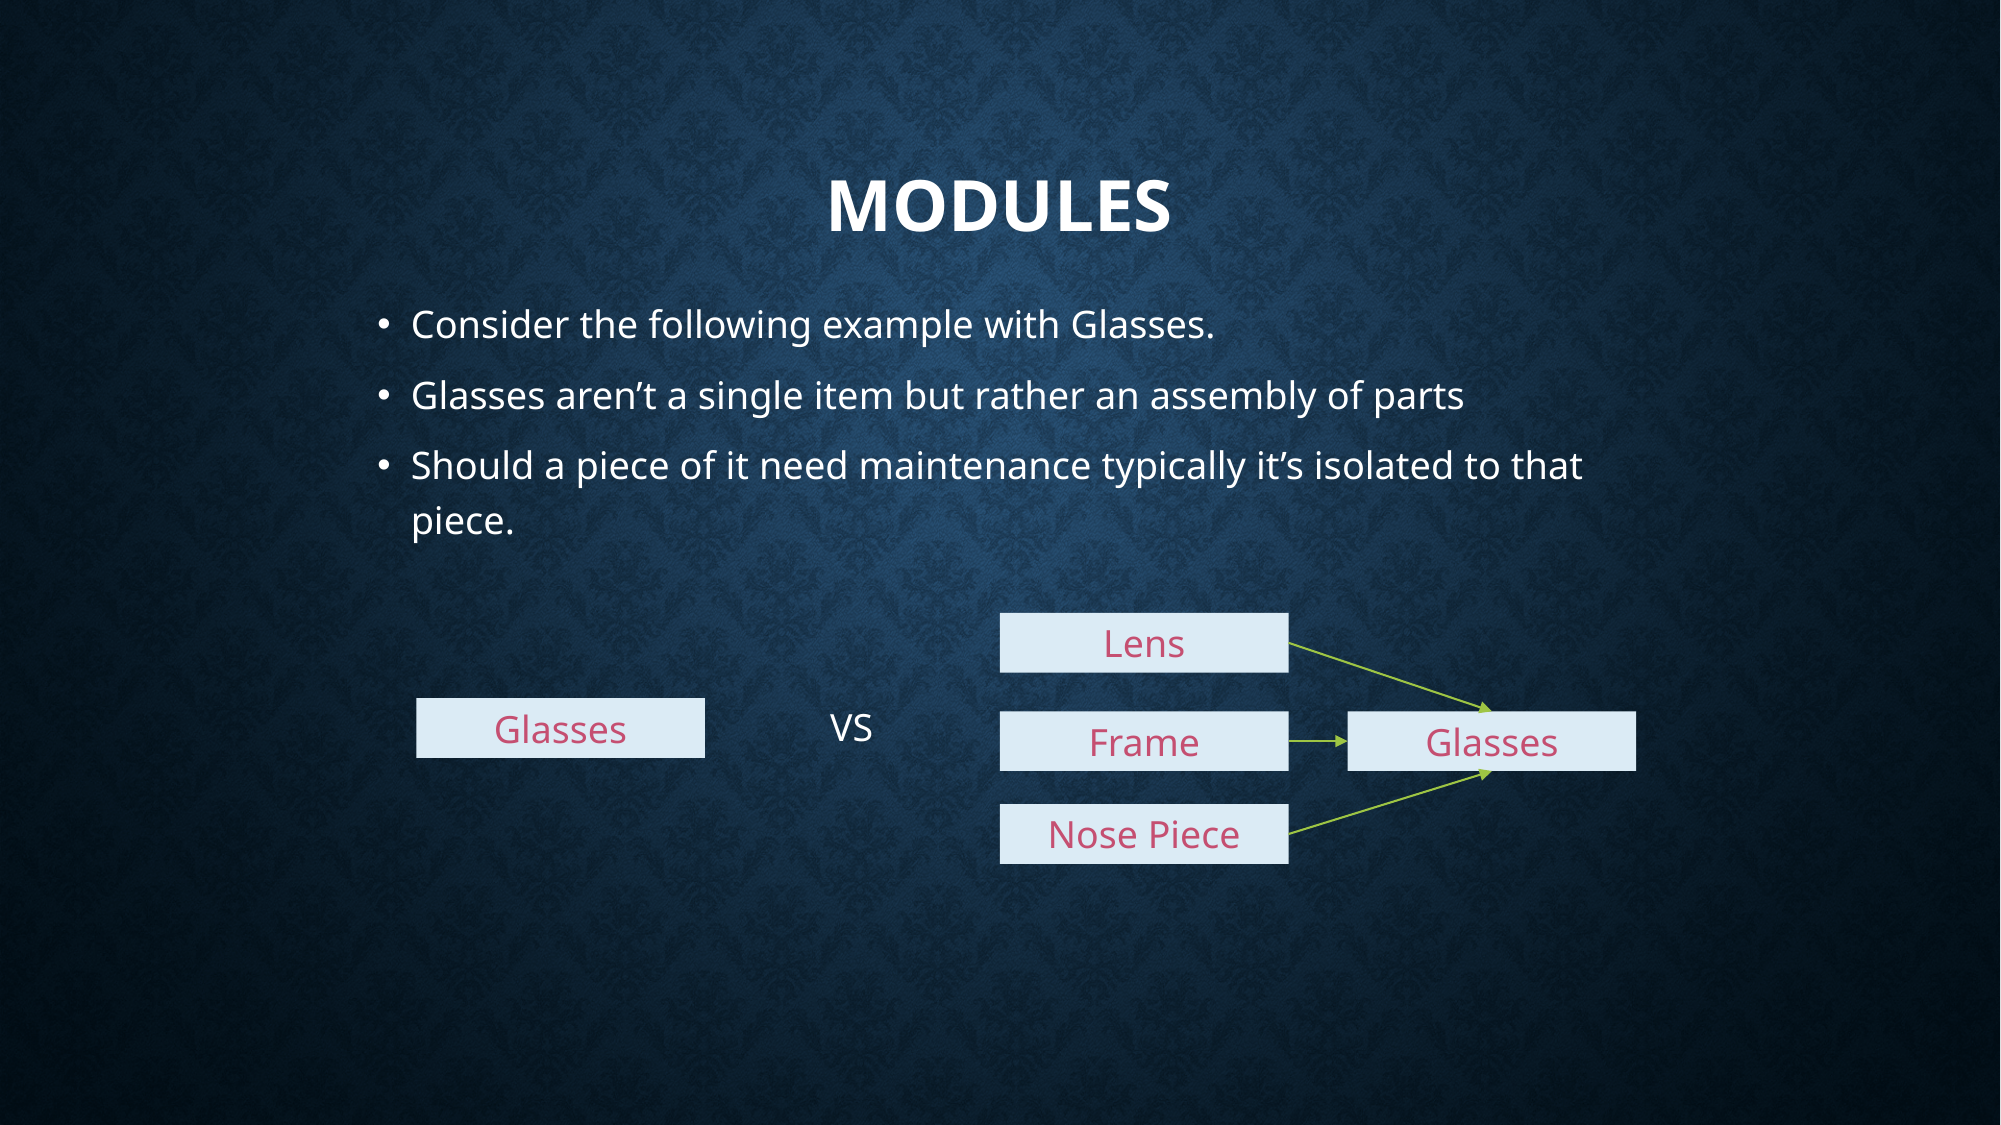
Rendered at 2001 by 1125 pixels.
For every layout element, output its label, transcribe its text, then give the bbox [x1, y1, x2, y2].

text_box Lens [999, 612, 1289, 673]
title Modules [149, 99, 1849, 318]
text_box Nose Piece [999, 804, 1289, 864]
text_box Frame [999, 711, 1289, 771]
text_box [1287, 771, 1493, 835]
text_box VS [815, 696, 897, 756]
text_box Glasses [416, 698, 705, 758]
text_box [1287, 642, 1493, 712]
list Consider the following example with Glasses. Glasses aren’t a single item but rather an assembly of parts Should a piece of it need maintenance typically it’s isolated to that piece. [362, 284, 1637, 551]
text_box Glasses [1347, 711, 1637, 771]
